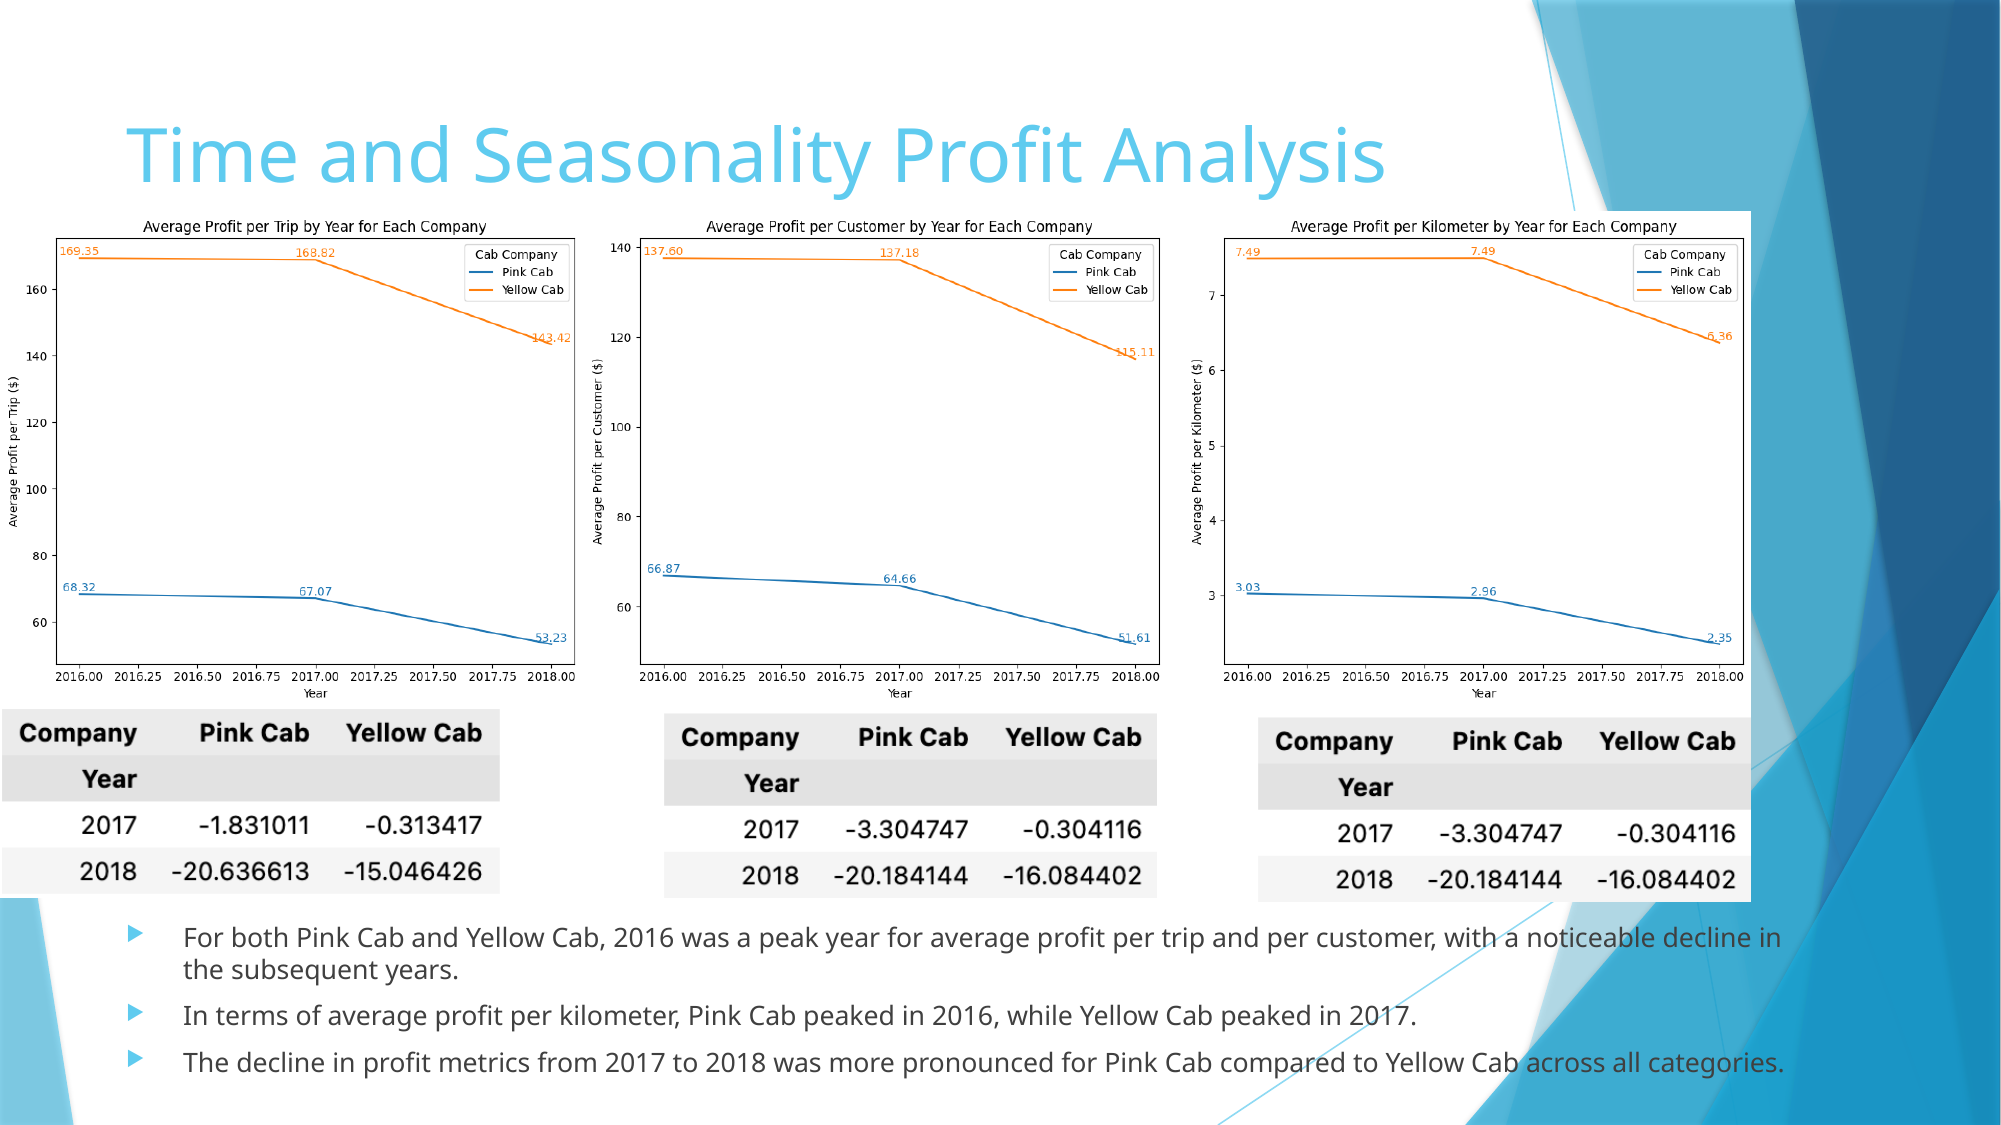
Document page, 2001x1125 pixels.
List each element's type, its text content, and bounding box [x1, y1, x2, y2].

title Time and Seasonality Profit Analysis [111, 99, 1522, 209]
list For both Pink Cab and Yellow Cab, 2016 was a peak year for average profit per trip and per customer, with a noticeable decline in the subsequent years. In terms of average profit per kilometer, Pink Cab peaked in 2016, while Yellow Cab peaked in 2017. The decline in profit metrics from 2017 to 2018 was more pronounced for Pink Cab compared to Yellow Cab across all categories. [111, 913, 1811, 1087]
picture [0, 211, 1751, 903]
